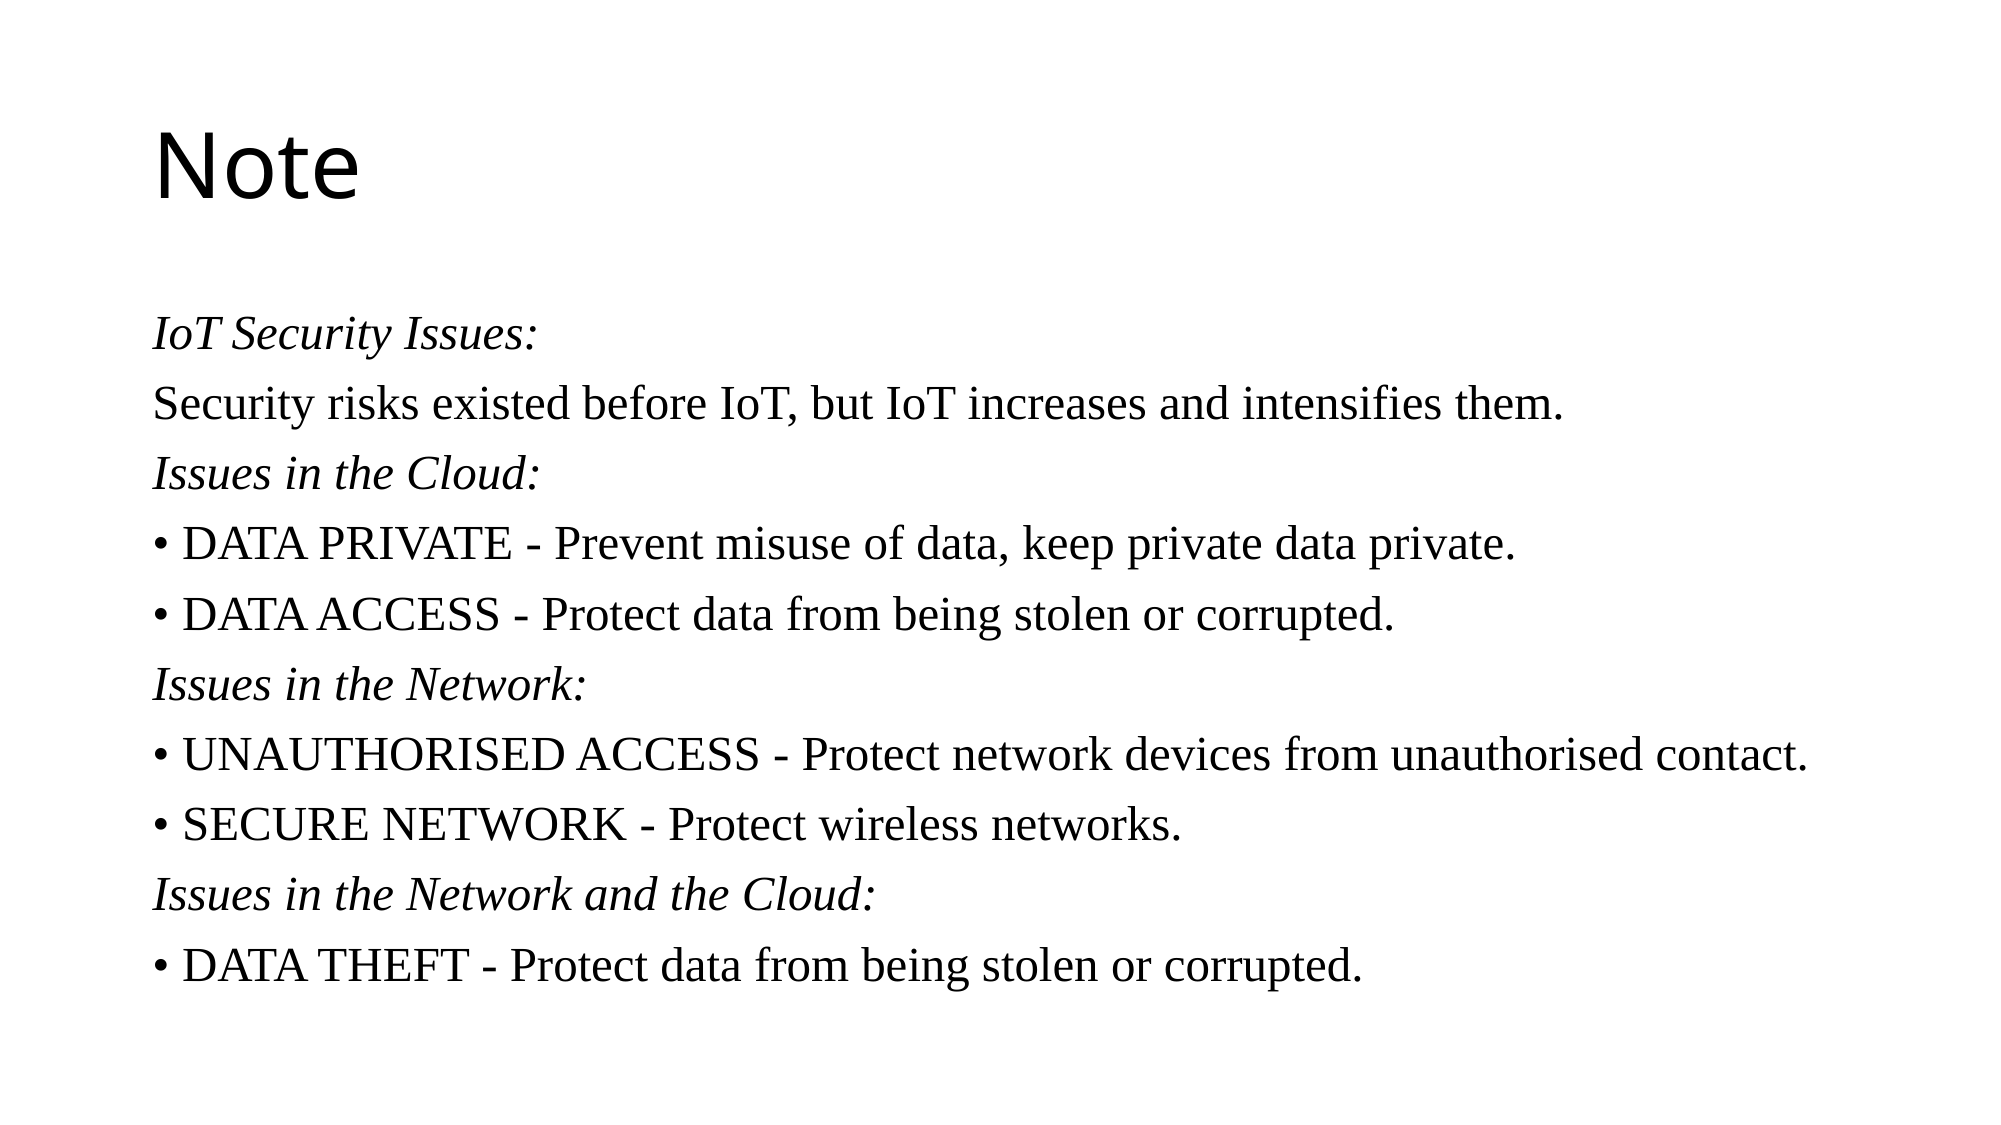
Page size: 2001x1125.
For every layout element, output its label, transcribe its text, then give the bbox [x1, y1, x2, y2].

list IoT Security Issues: Security risks existed before IoT, but IoT increases and intensifies them. Issues in the Cloud: • DATA PRIVATE - Prevent misuse of data, keep private data private. • DATA ACCESS - Protect data from being stolen or corrupted. Issues in the Network: • UNAUTHORISED ACCESS - Protect network devices from unauthorised contact. • SECURE NETWORK - Protect wireless networks. Issues in the Network and the Cloud: • DATA THEFT - Protect data from being stolen or corrupted. [137, 299, 1863, 1014]
title Note [137, 59, 1863, 278]
